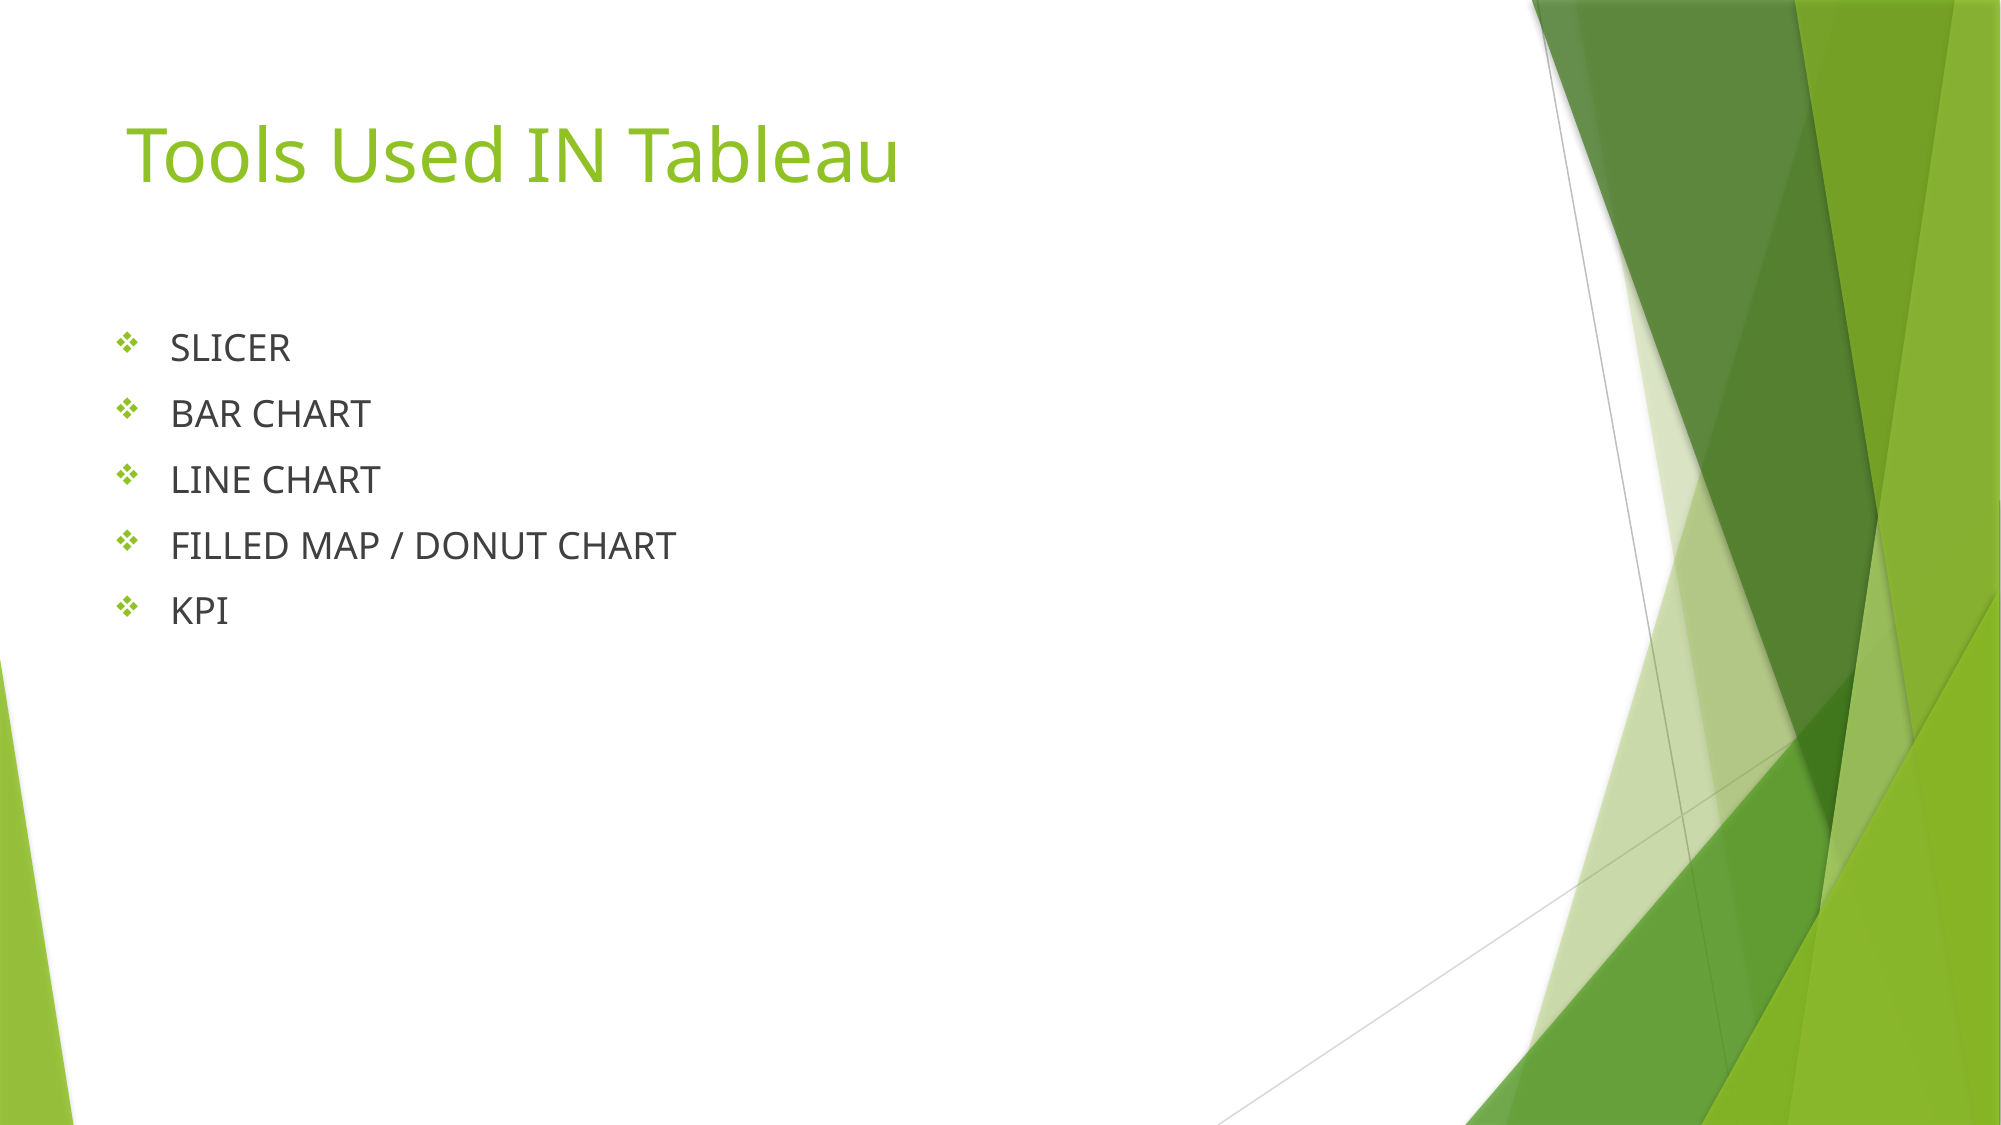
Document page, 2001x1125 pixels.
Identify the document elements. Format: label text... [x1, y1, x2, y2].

title Tools Used IN Tableau [111, 99, 1522, 317]
list SLICER BAR CHART LINE CHART FILLED MAP / DONUT CHART KPI [98, 316, 926, 746]
